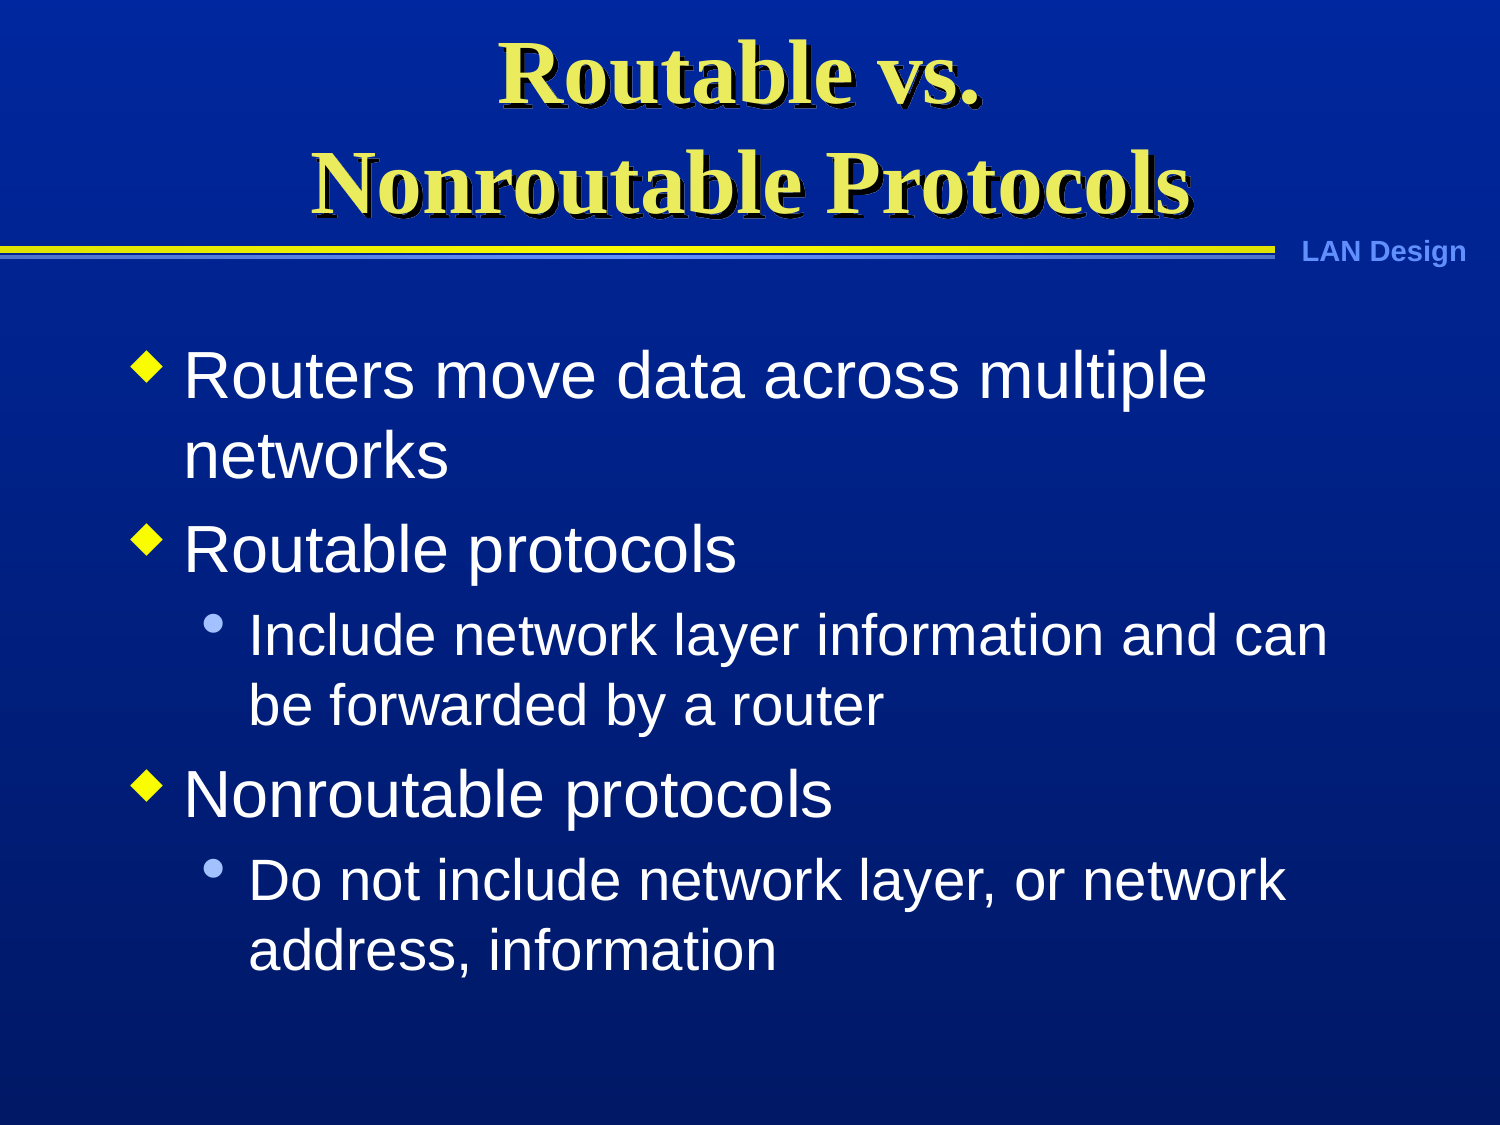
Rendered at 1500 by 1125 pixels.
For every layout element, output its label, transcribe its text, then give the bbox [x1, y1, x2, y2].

title Routable vs. Nonroutable Protocols [111, 27, 1392, 217]
list Routers move data across multiple networks Routable protocols Include network layer information and can be forwarded by a router Nonroutable protocols Do not include network layer, or network address, information [111, 324, 1391, 1001]
